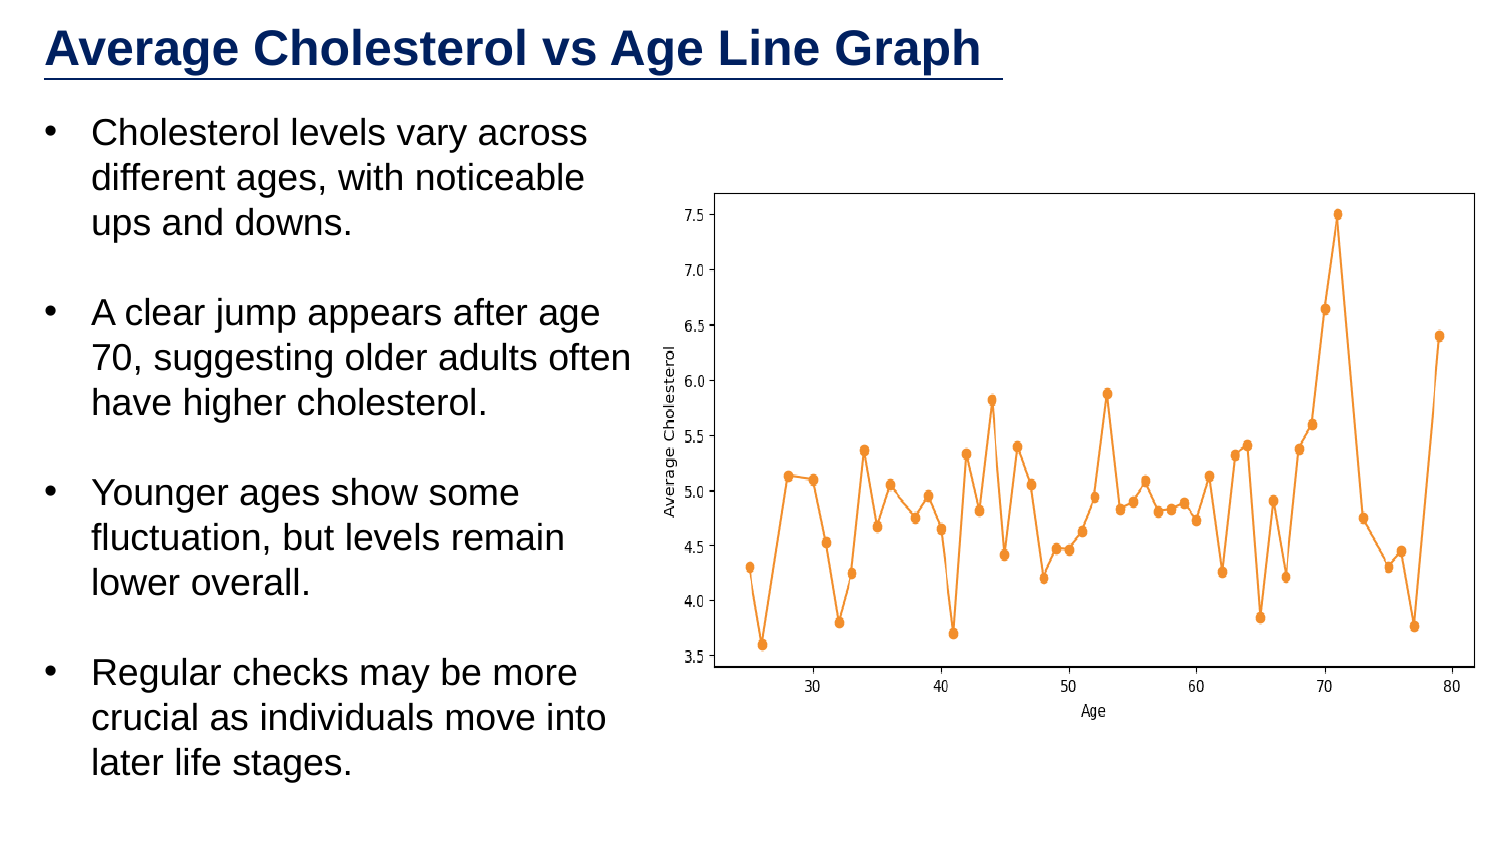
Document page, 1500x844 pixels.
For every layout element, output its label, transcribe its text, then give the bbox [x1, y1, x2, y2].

picture [653, 188, 1483, 733]
text_box Average Cholesterol vs Age Line Graph [29, 8, 1427, 83]
text_box Cholesterol levels vary across different ages, with noticeable ups and downs. A clear jump appears after age 70, suggesting older adults often have higher cholesterol. Younger ages show some fluctuation, but levels remain lower overall. Regular checks may be more crucial as individuals move into later life stages. [28, 99, 655, 791]
